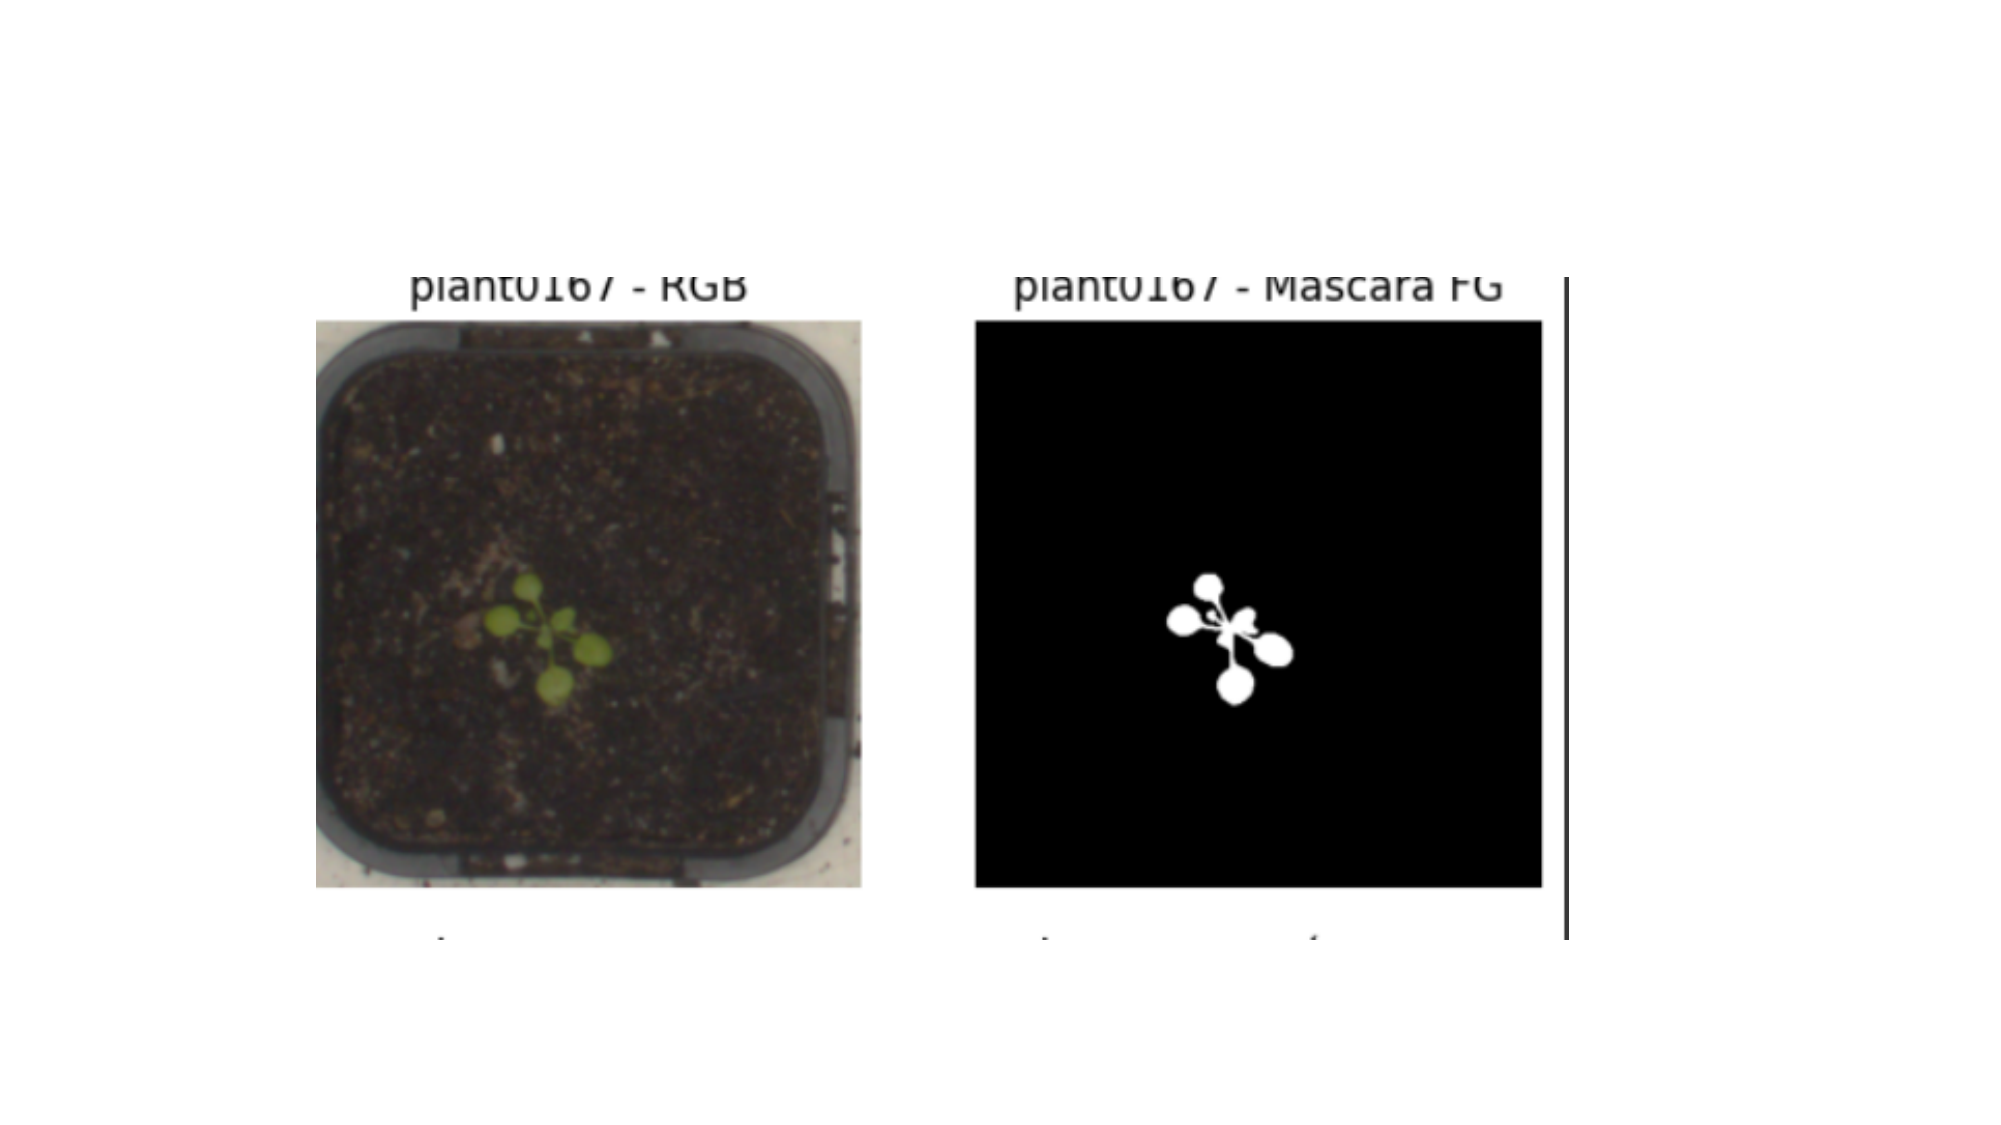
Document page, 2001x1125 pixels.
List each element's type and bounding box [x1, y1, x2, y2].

picture [316, 277, 1569, 940]
